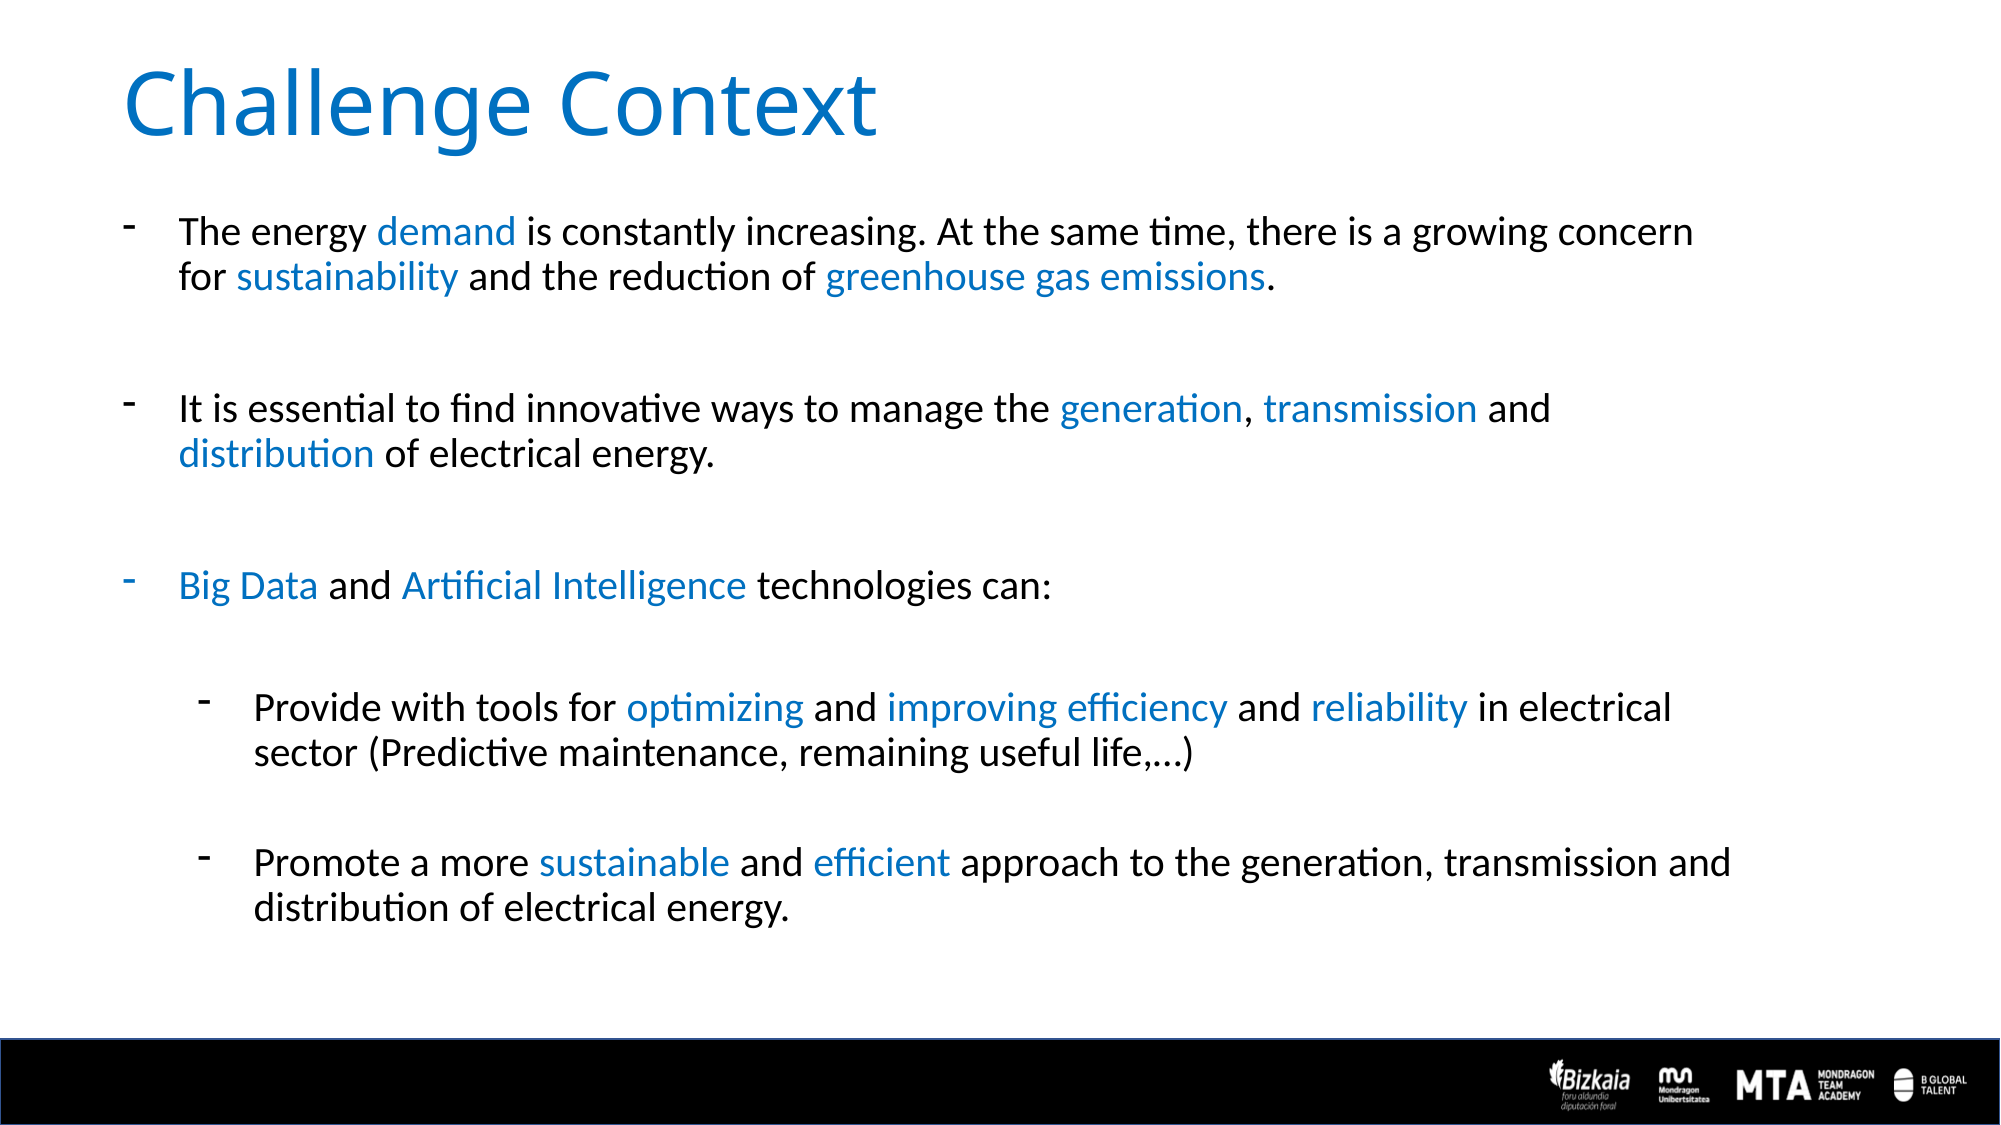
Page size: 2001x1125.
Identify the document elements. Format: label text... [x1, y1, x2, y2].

text_box [0, 1038, 2000, 1125]
subtitle The energy demand is constantly increasing. At the same time, there is a growing concern for sustainability and the reduction of greenhouse gas emissions. It is essential to find innovative ways to manage the generation, transmission and distribution of electrical energy. Big Data and Artificial Intelligence technologies can: Provide with tools for optimizing and improving efficiency and reliability in electrical sector (Predictive maintenance, remaining useful life,…) Promote a more sustainable and efficient approach to the generation, transmission and distribution of electrical energy. [107, 202, 1750, 1032]
picture [1542, 1052, 1967, 1118]
title Challenge Context [107, 52, 1763, 163]
